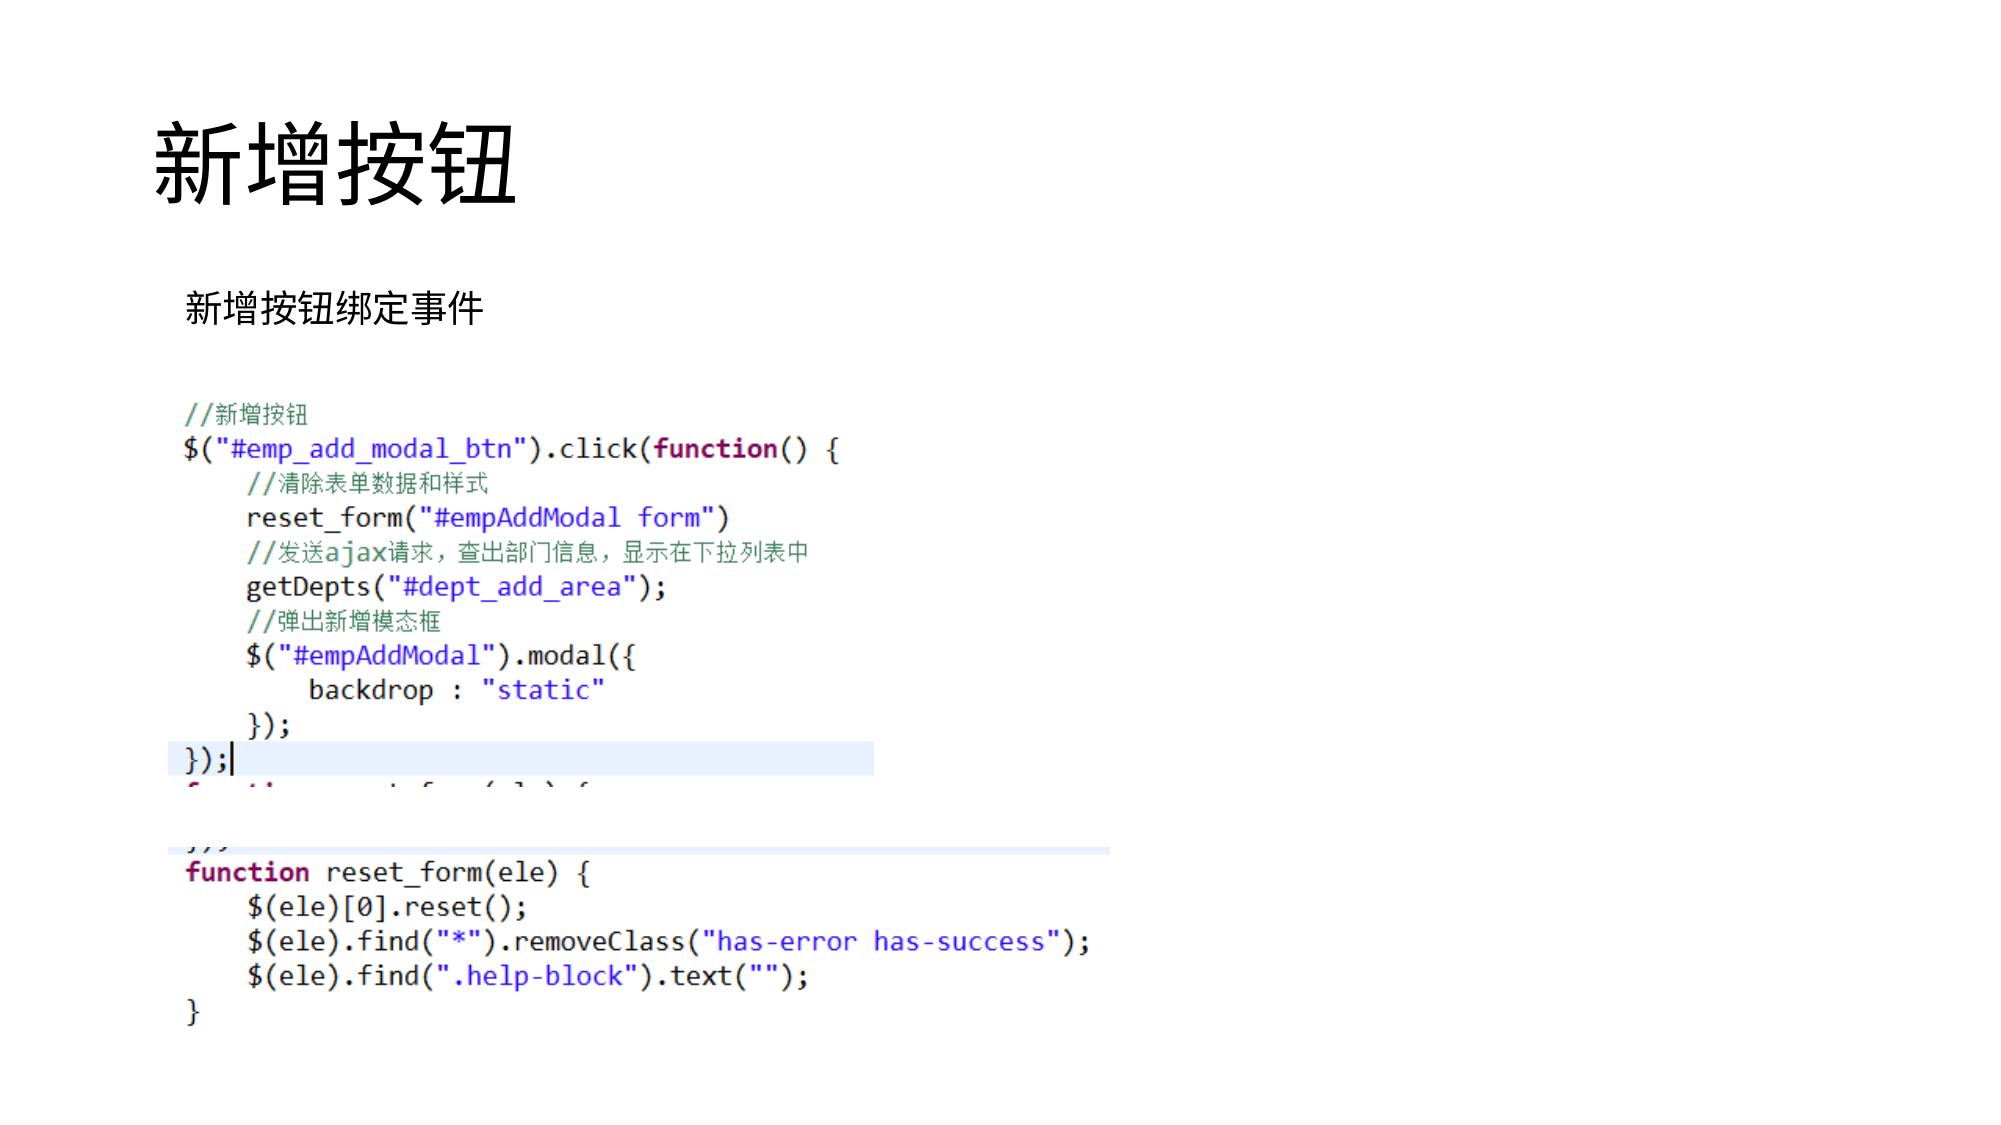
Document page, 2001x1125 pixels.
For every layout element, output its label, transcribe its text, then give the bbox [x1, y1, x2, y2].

picture [168, 386, 874, 788]
picture [168, 847, 1110, 1056]
title 新增按钮 [137, 59, 1863, 278]
text_box 新增按钮绑定事件 [170, 277, 501, 337]
